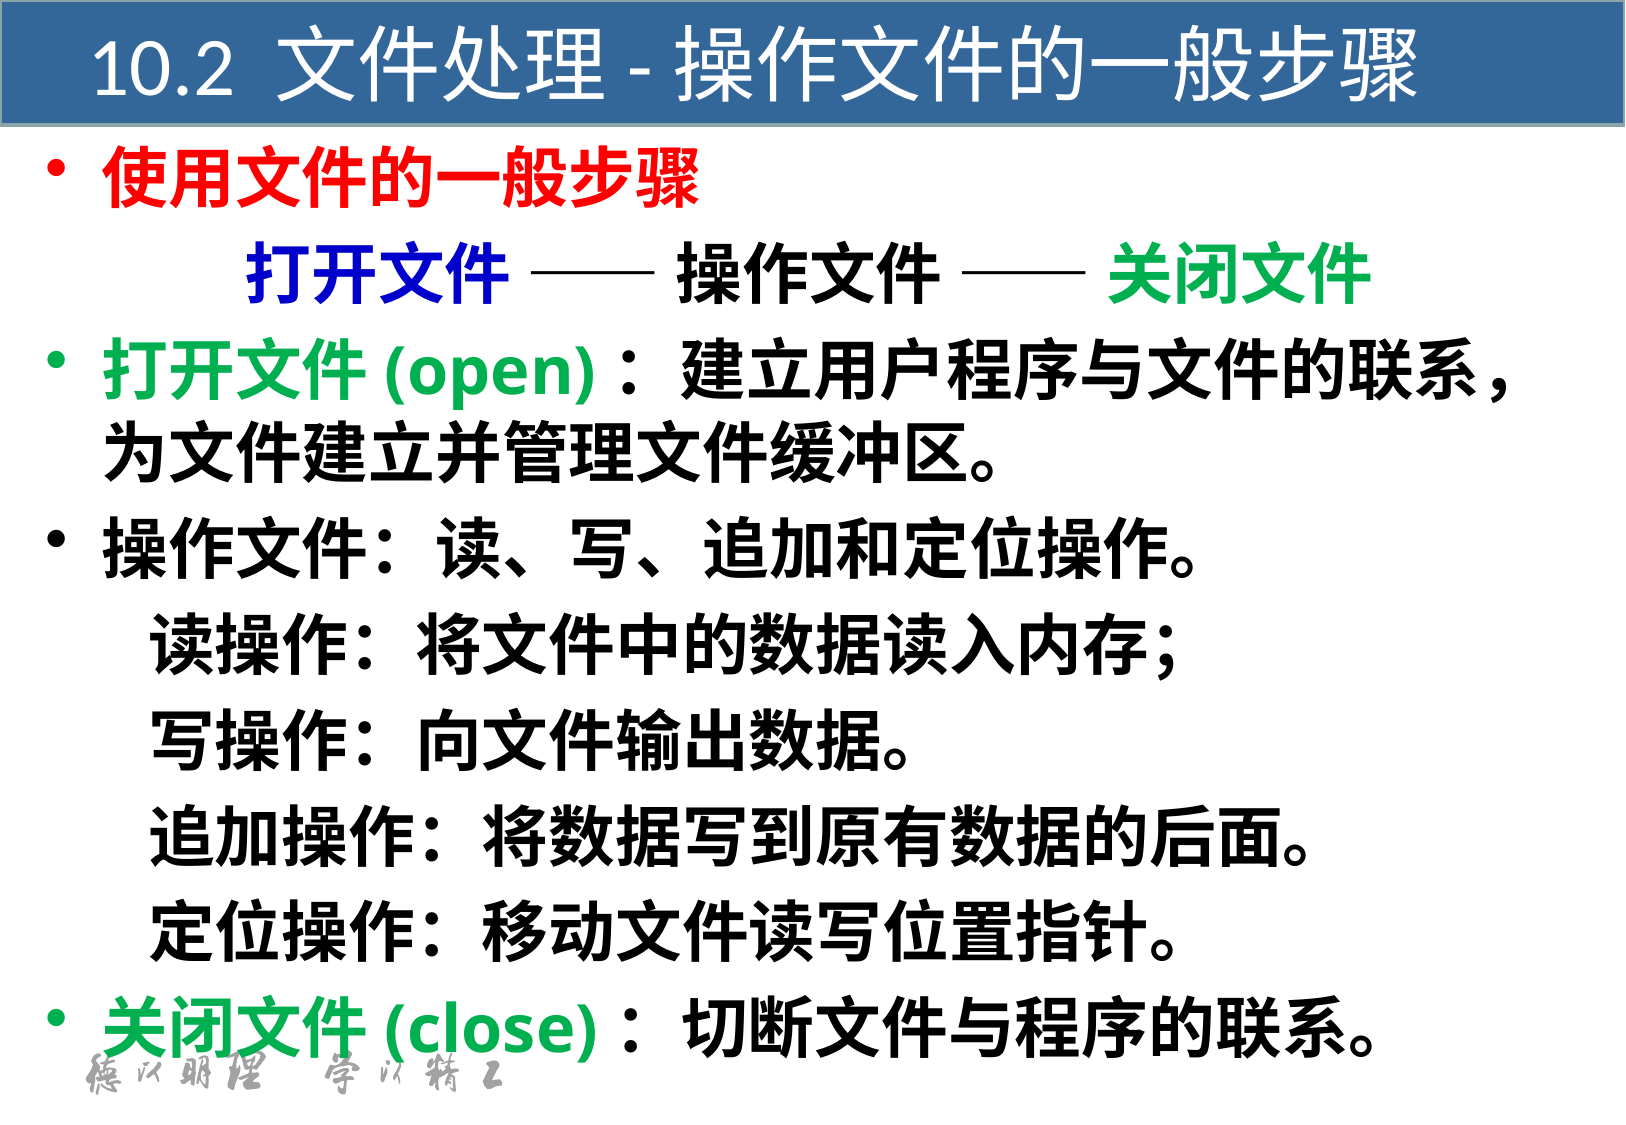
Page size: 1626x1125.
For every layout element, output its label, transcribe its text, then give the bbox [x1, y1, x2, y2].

text_box 10.2 文件处理-操作文件的一般步骤 [0, 0, 1625, 127]
list 使用文件的一般步骤 打开文件 —— 操作文件 —— 关闭文件 打开文件(open)：建立用户程序与文件的联系，为文件建立并管理文件缓冲区。 操作文件：读、写、追加和定位操作。 读操作：将文件中的数据读入内存； 写操作：向文件输出数据。 追加操作：将数据写到原有数据的后面。 定位操作：移动文件读写位置指针。 关闭文件(close)：切断文件与程序的联系。 [30, 127, 1588, 1095]
